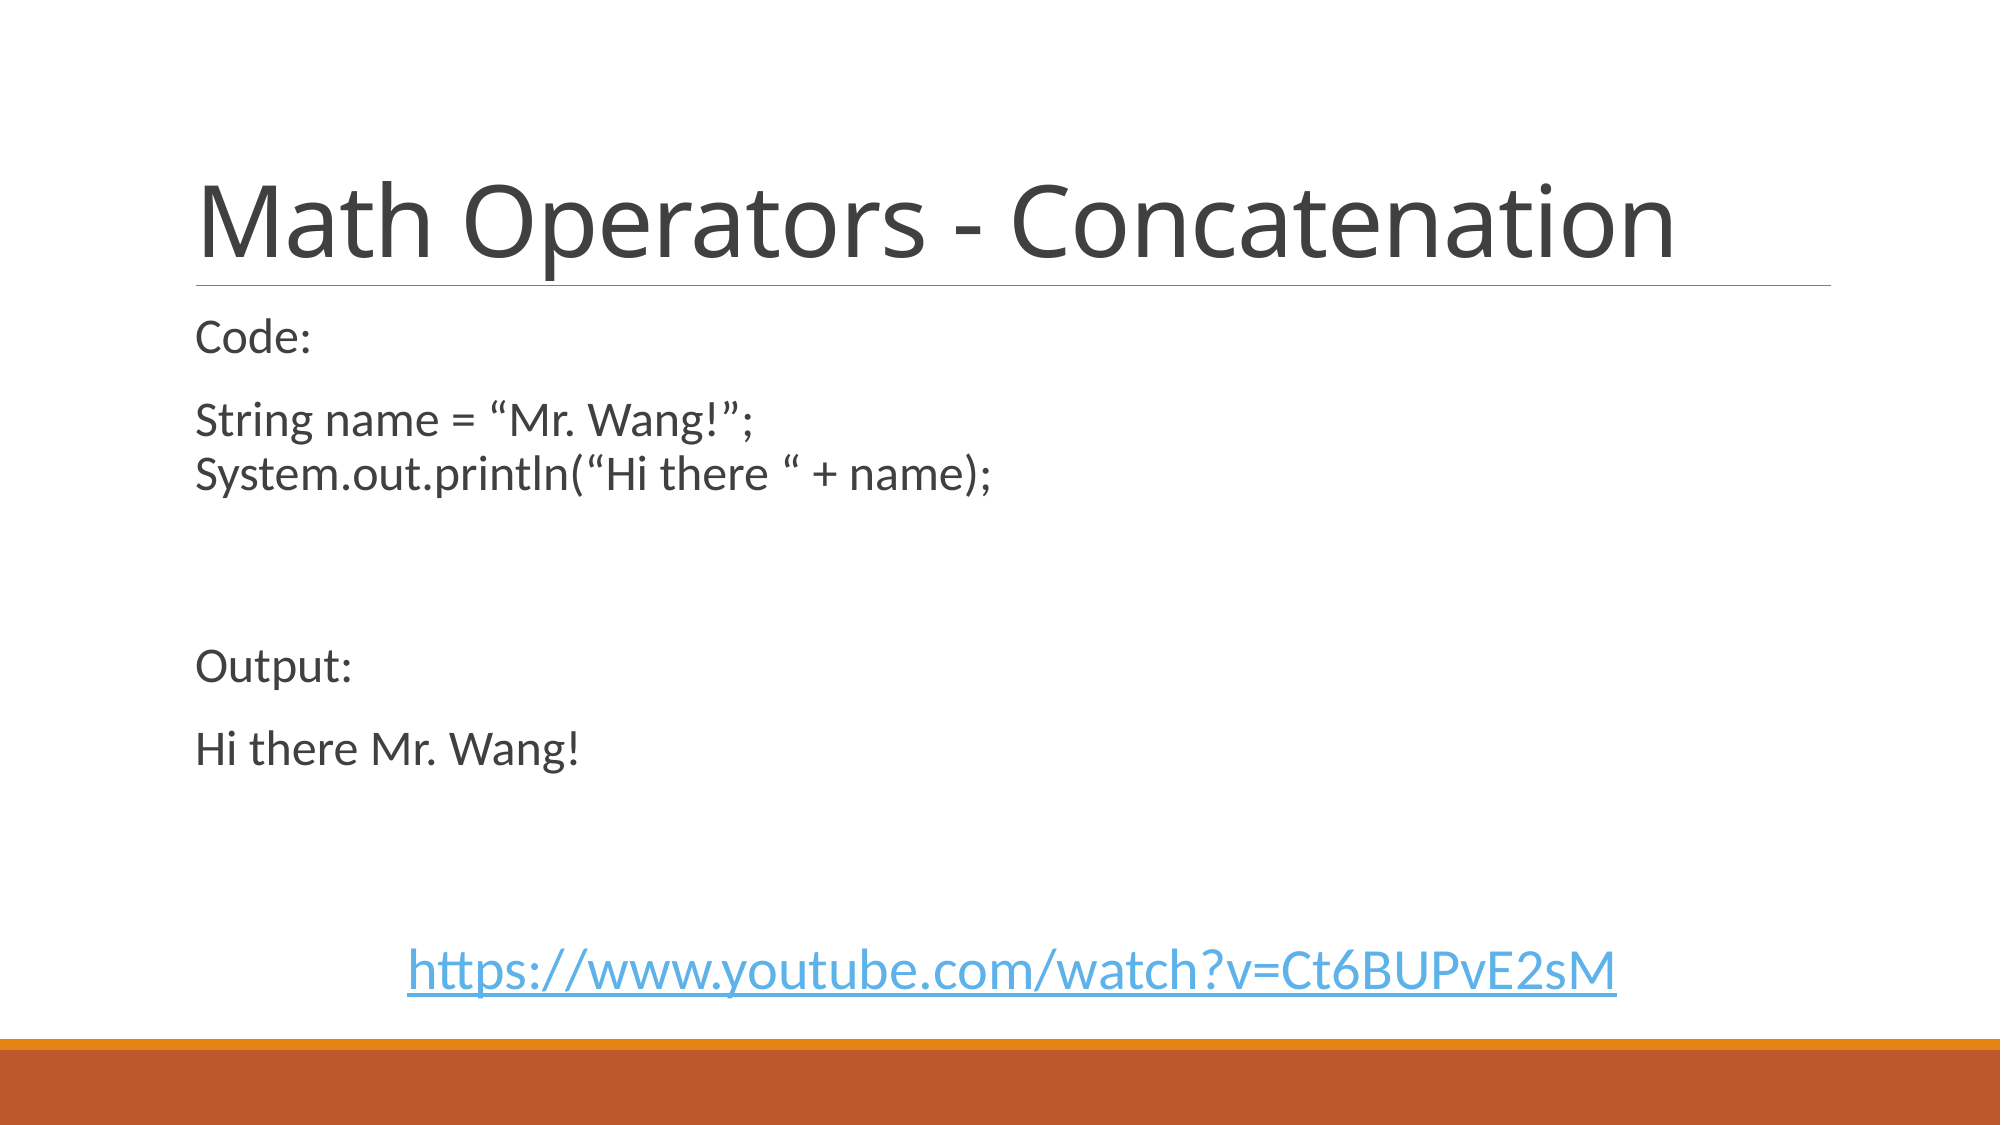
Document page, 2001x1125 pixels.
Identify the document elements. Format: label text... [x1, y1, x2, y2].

list Code: String name = “Mr. Wang!”; System.out.println(“Hi there “ + name); [180, 302, 1830, 563]
text_box https://www.youtube.com/watch?v=Ct6BUPvE2sM [179, 931, 1830, 1036]
title Math Operators - Concatenation [180, 47, 1830, 285]
list Output: Hi there Mr. Wang! [180, 631, 1830, 931]
